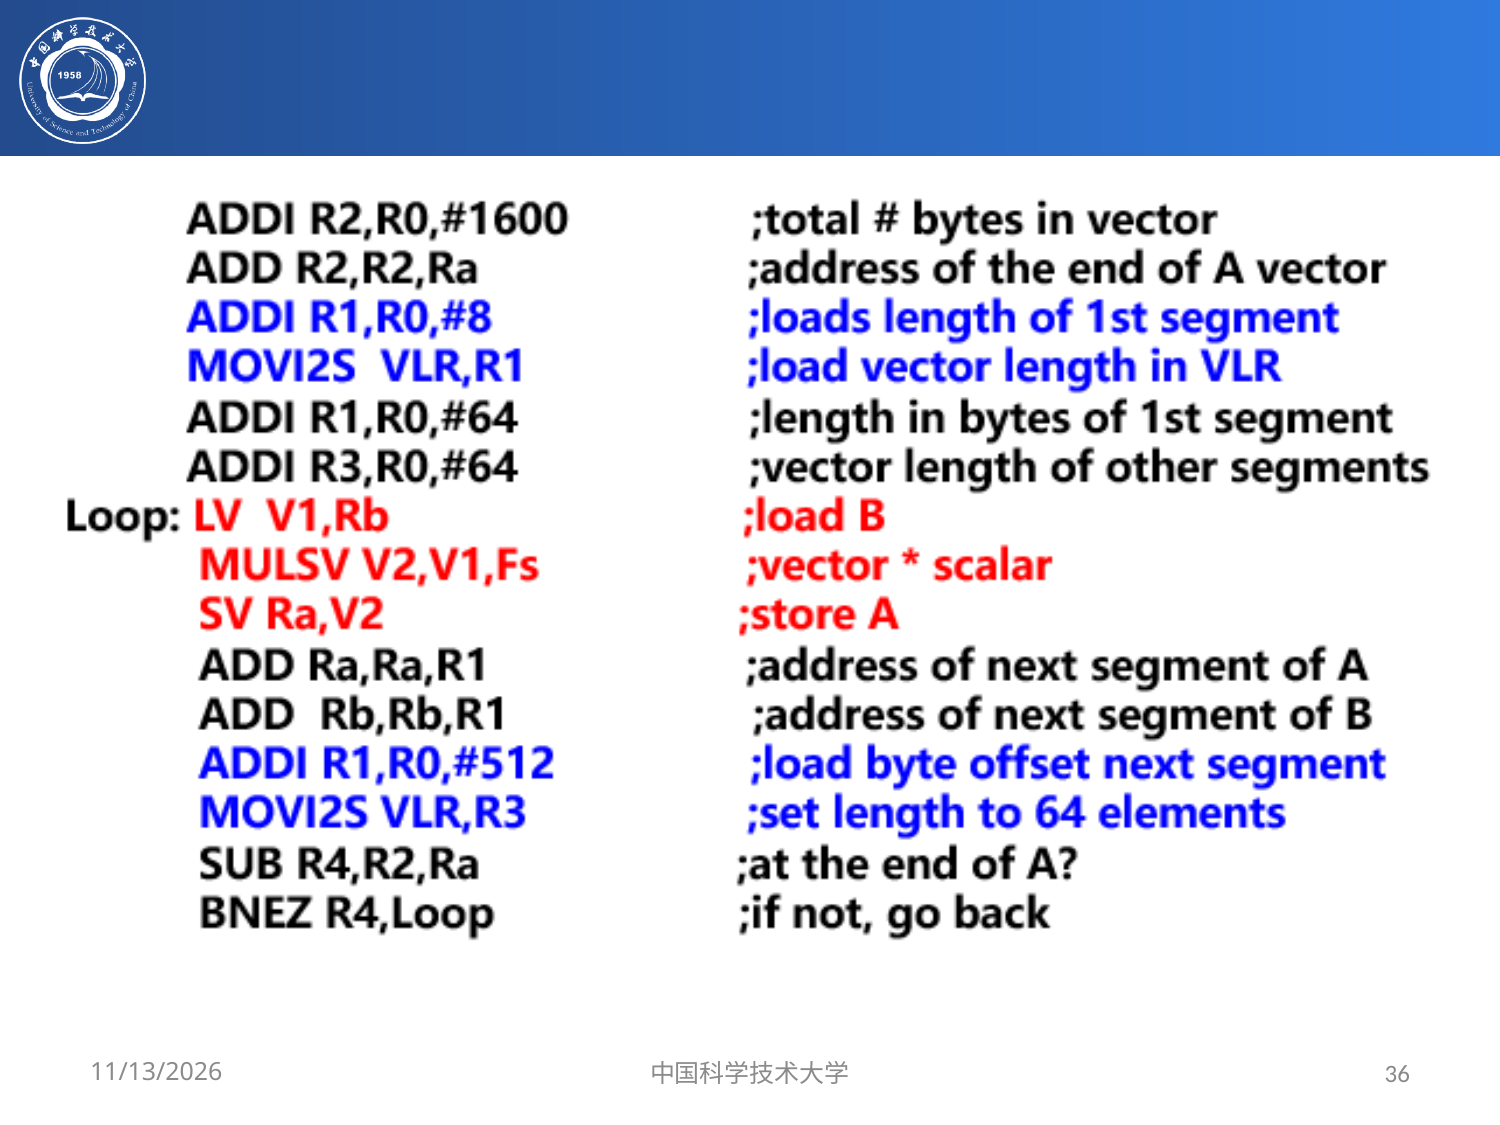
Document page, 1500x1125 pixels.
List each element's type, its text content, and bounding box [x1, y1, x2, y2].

picture [10, 174, 1490, 966]
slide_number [75, 1042, 425, 1103]
slide_number 36 [1074, 1042, 1425, 1103]
picture [19, 17, 146, 144]
footer 中国科学技术大学 [512, 1042, 988, 1103]
